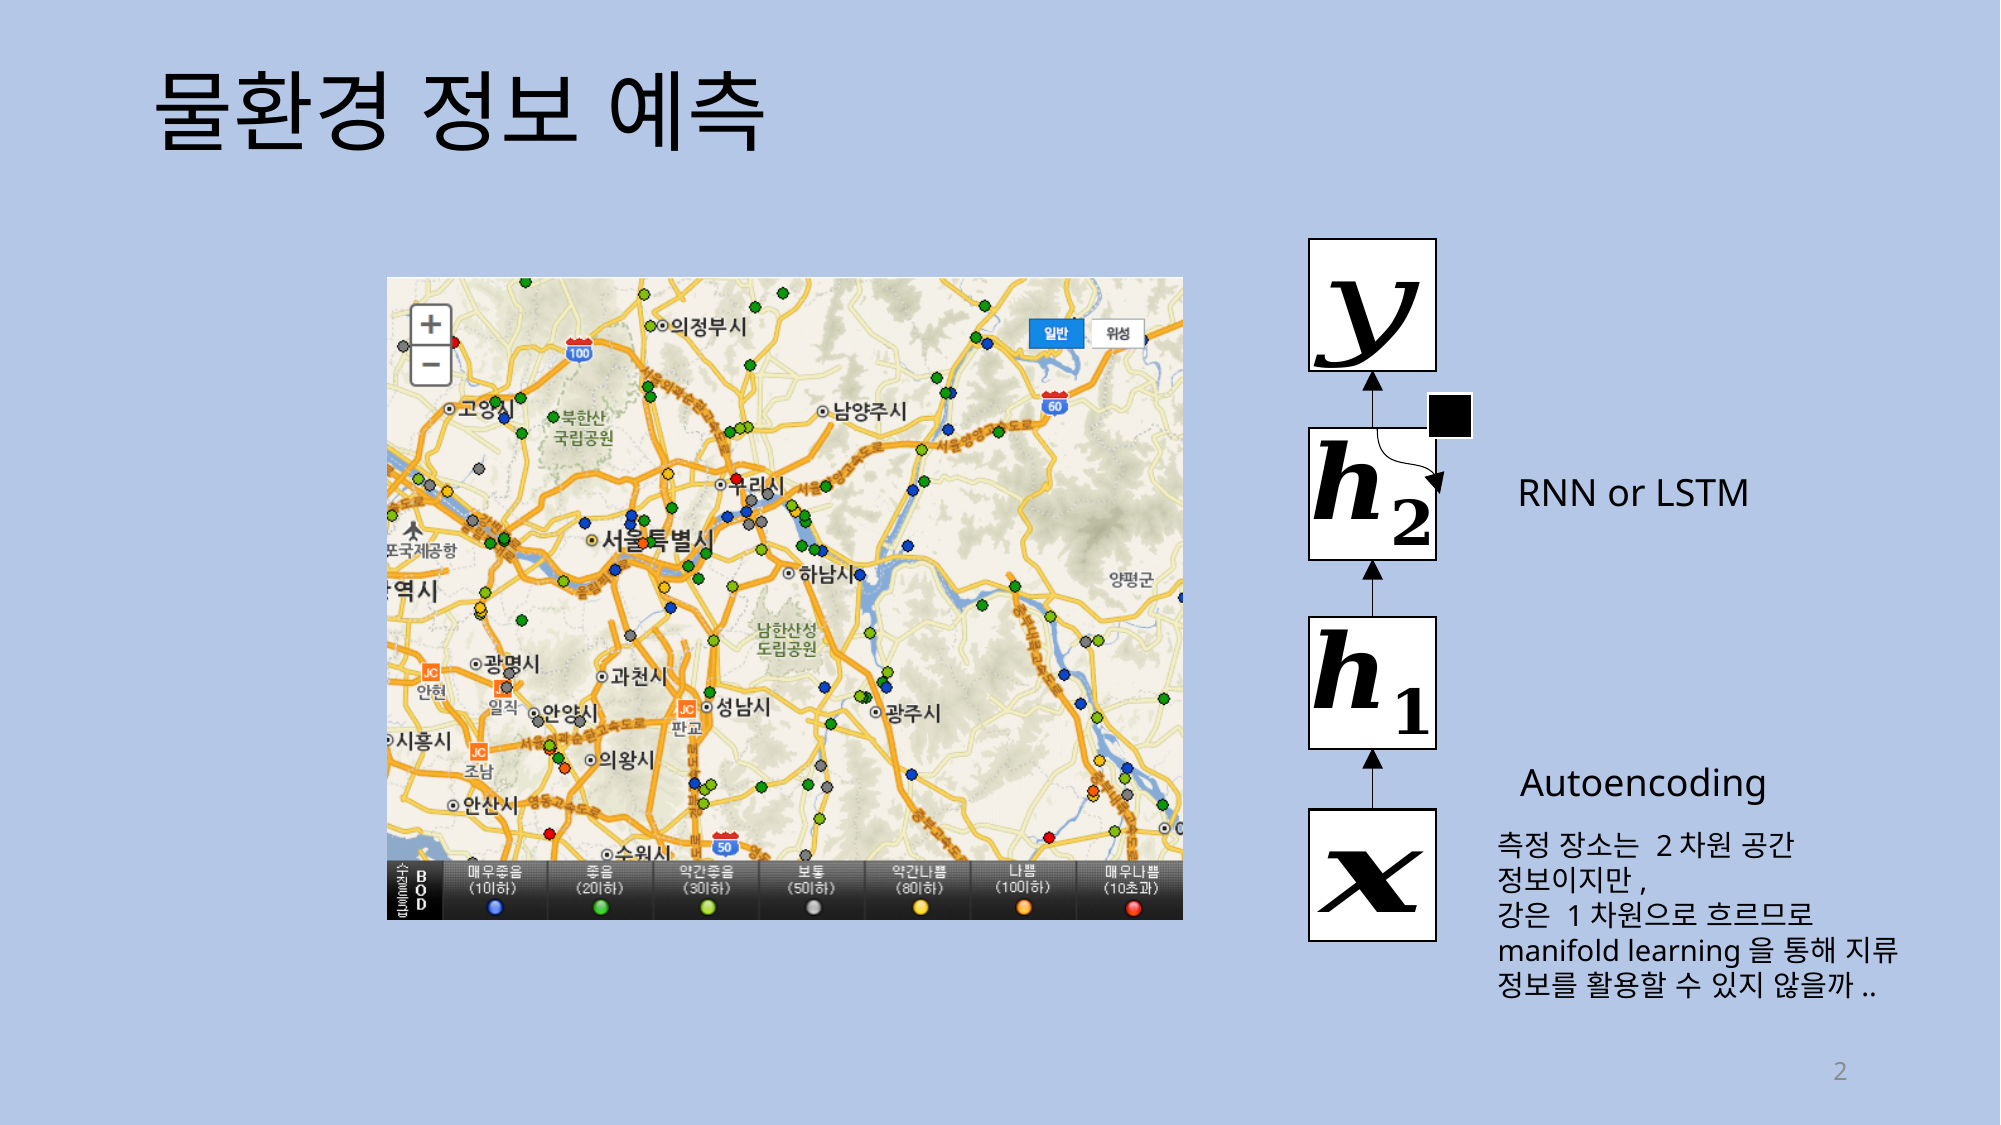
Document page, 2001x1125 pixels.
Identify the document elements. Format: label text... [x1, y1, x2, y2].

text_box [1309, 239, 1473, 941]
text_box 측정 장소는 2차원 공간 정보이지만, 강은 1차원으로 흐르므로 manifold learning을 통해 지류 정보를 활용할 수 있지 않을까.. [1482, 819, 1945, 1010]
text_box Autoencoding [1505, 751, 1898, 812]
title 물환경 정보 예측 [137, 59, 1863, 278]
text_box RNN or LSTM [1502, 461, 1937, 522]
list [387, 277, 1183, 920]
slide_number 2 [1412, 1042, 1863, 1103]
